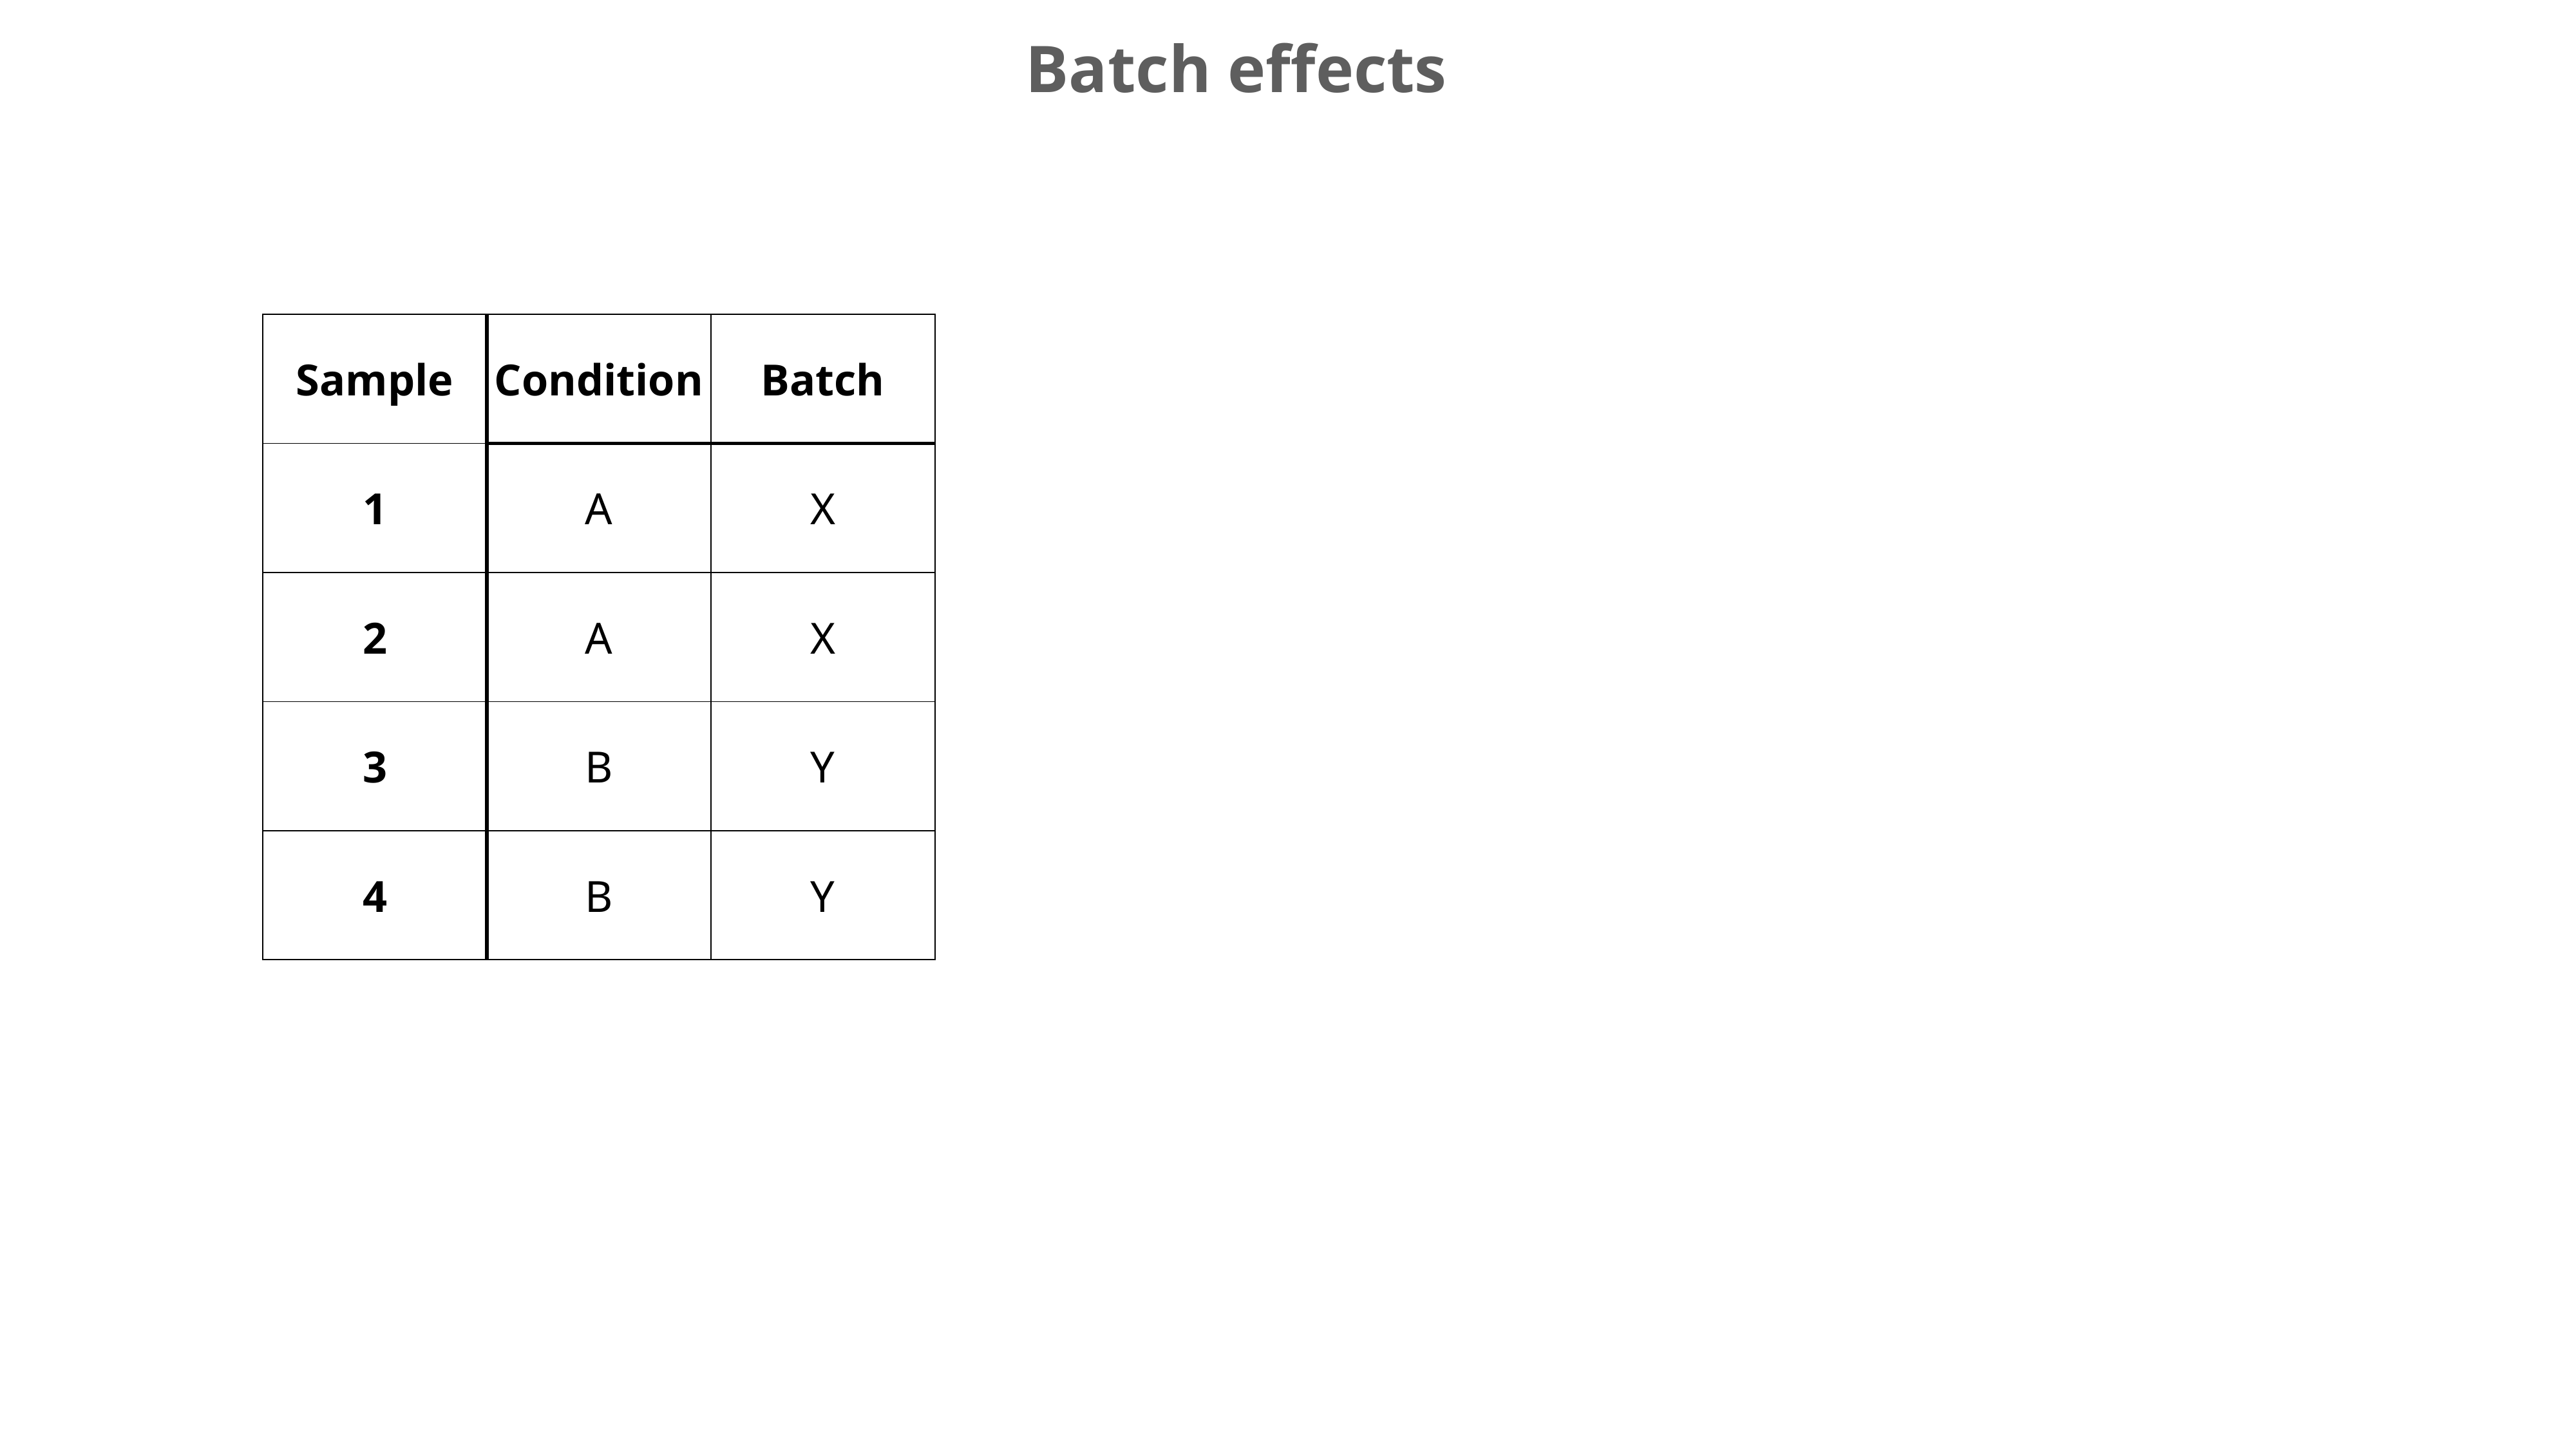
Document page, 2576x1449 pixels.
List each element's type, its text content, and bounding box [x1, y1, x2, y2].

table_cell B [489, 702, 710, 830]
table_cell 3 [263, 702, 485, 830]
table_cell 1 [263, 444, 485, 572]
table_cell 2 [263, 573, 485, 701]
table_cell X [712, 573, 934, 701]
table_header Sample [263, 315, 485, 443]
table_cell X [712, 445, 934, 572]
table_header Batch [712, 315, 934, 442]
table_cell A [489, 445, 710, 572]
table_cell B [489, 831, 710, 959]
table_cell A [489, 573, 710, 701]
text_box Batch effects [1020, 23, 1453, 111]
table_cell Y [712, 831, 934, 959]
table_cell Y [712, 702, 934, 830]
table_cell 4 [263, 831, 485, 959]
table_header Condition [489, 315, 710, 442]
